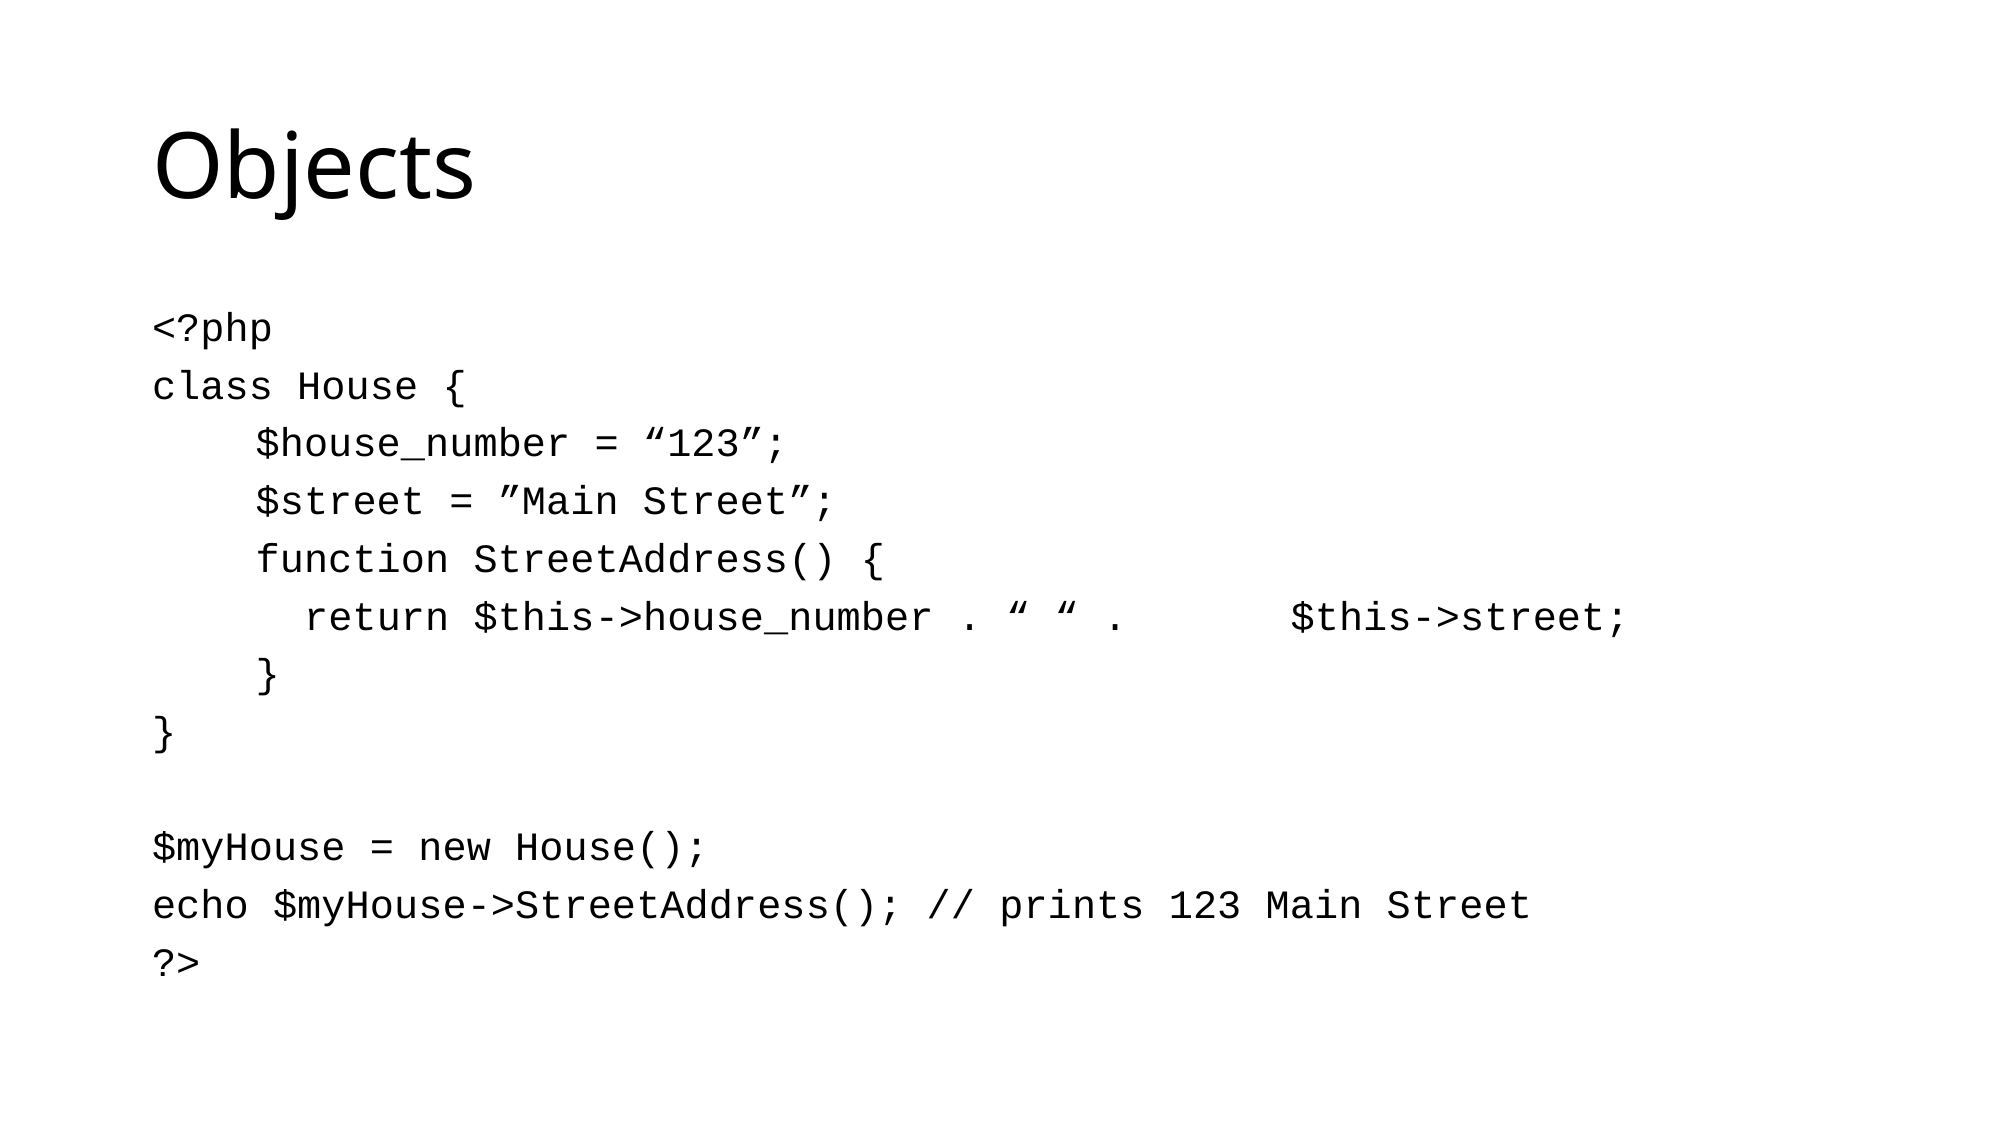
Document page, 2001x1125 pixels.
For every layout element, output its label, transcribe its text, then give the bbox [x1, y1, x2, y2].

text_box <?php class House { $house_number = “123”; $street = ”Main Street”; function StreetAddress() { return $this->house_number . “ “ . $this->street; } } $myHouse = new House(); echo $myHouse->StreetAddress(); // prints 123 Main Street ?> [137, 299, 1863, 1014]
text_box Objects [137, 59, 1863, 278]
